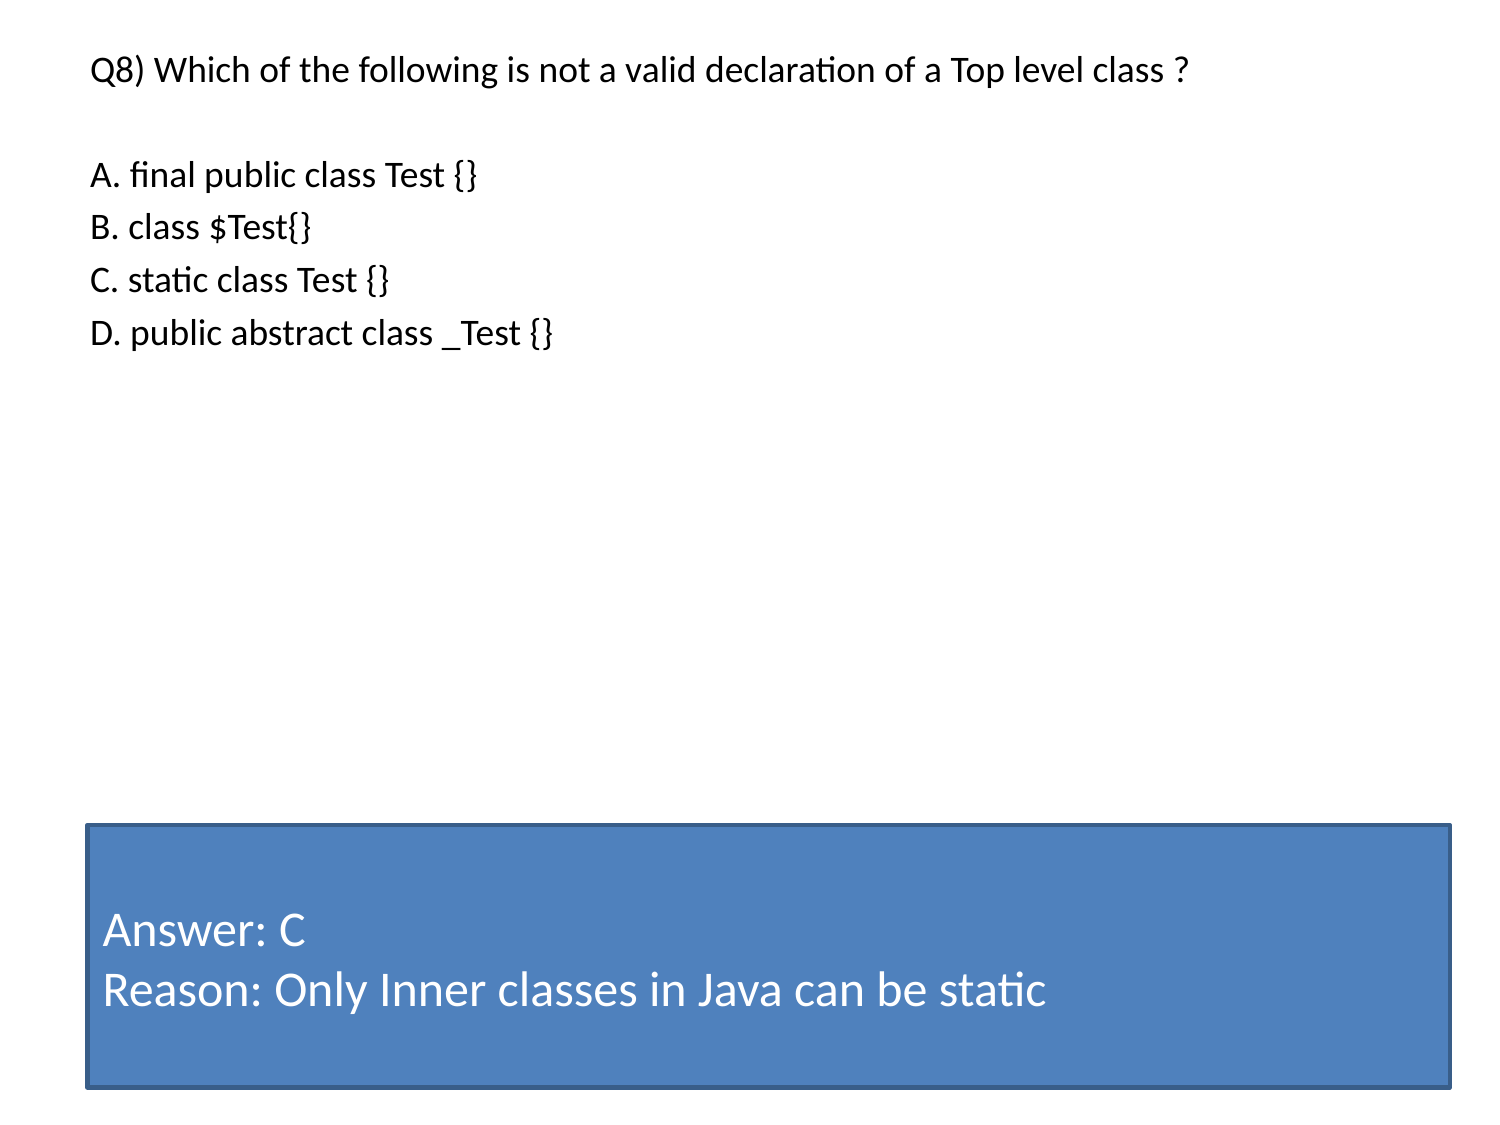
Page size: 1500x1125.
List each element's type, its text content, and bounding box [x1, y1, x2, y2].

text_box Answer: C Reason: Only Inner classes in Java can be static [87, 825, 1450, 1088]
list Q8) Which of the following is not a valid declaration of a Top level class ? A. final public class Test {} B. class $Test{} C. static class Test {} D. public abstract class _Test {} [75, 37, 1425, 1088]
